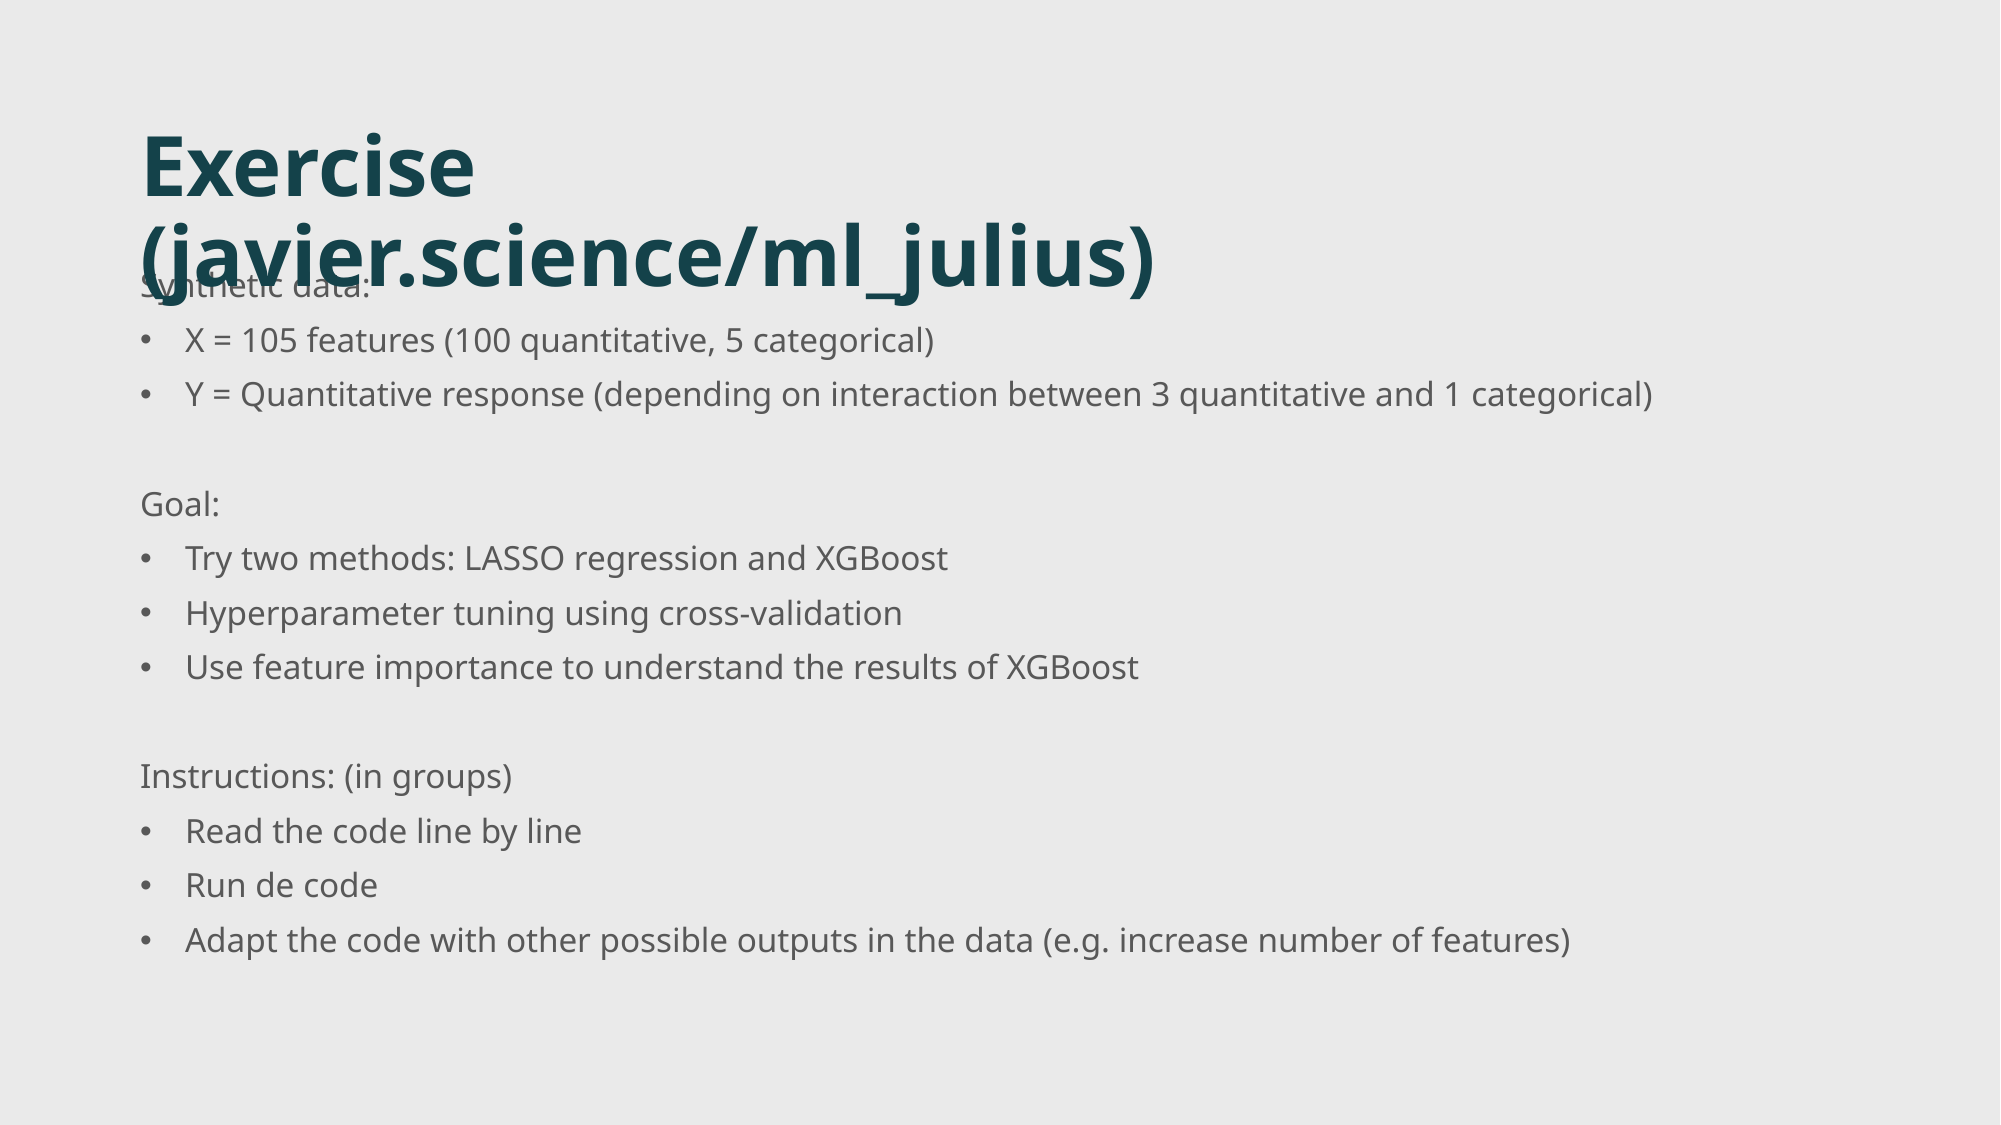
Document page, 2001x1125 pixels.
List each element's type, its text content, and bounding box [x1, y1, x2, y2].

title Exercise (javier.science/ml_julius) [125, 117, 1477, 313]
list Synthetic data: X = 105 features (100 quantitative, 5 categorical) Y = Quantitative response (depending on interaction between 3 quantitative and 1 categorical) Goal: Try two methods: LASSO regression and XGBoost Hyperparameter tuning using cross-validation Use feature importance to understand the results of XGBoost Instructions: (in groups) Read the code line by line Run de code Adapt the code with other possible outputs in the data (e.g. increase number of features) [125, 261, 1909, 971]
